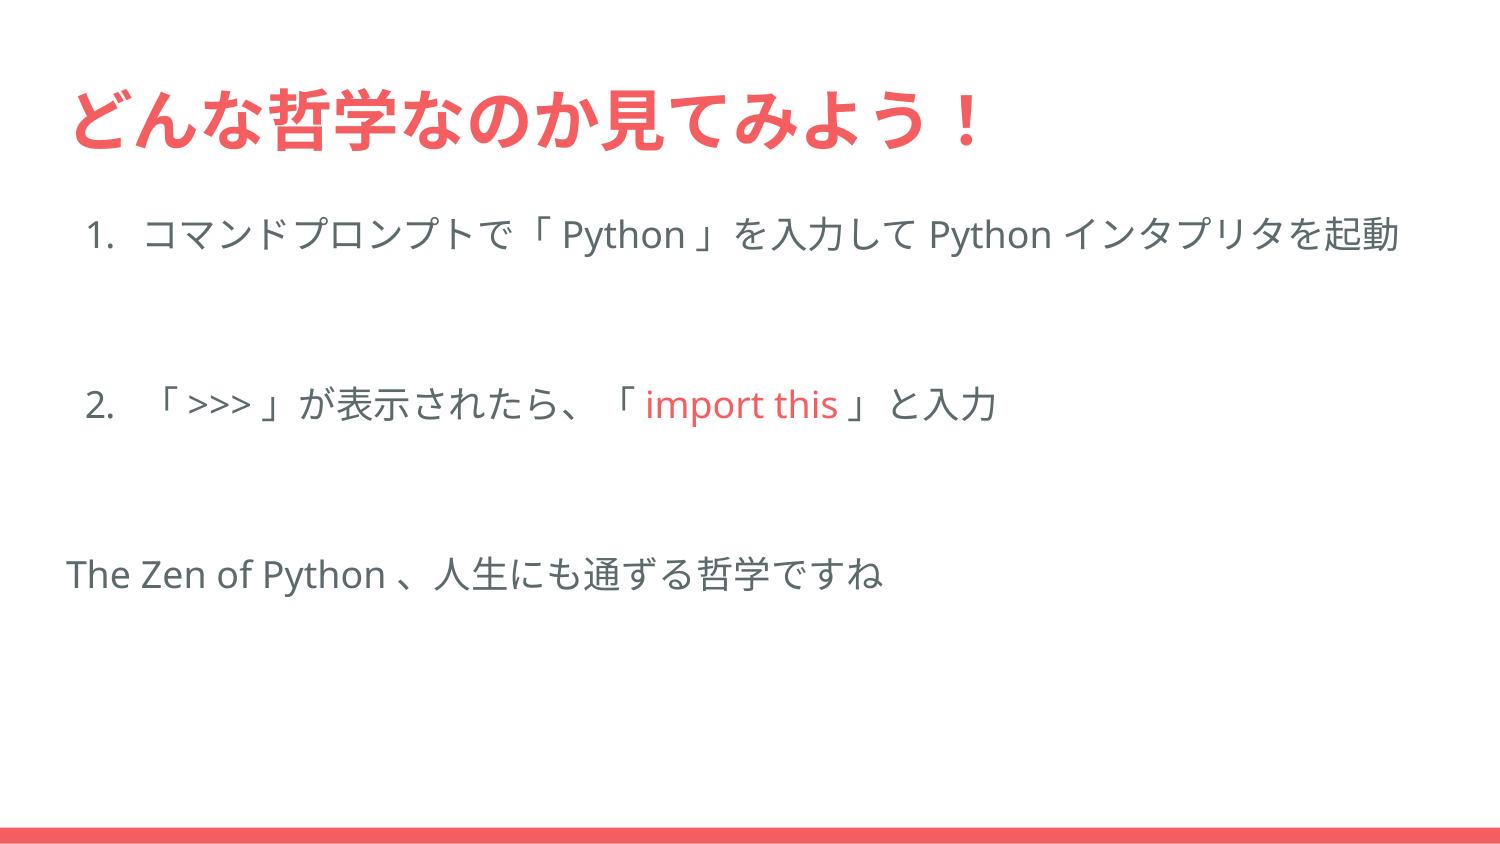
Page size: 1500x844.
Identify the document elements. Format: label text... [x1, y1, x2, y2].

title どんな哲学なのか見てみよう！ [51, 64, 1449, 167]
list コマンドプロンプトで「Python」を入力してPythonインタプリタを起動 「>>>」が表示されたら、「import this」と入力 The Zen of Python、人生にも通ずる哲学ですね [51, 189, 1449, 750]
